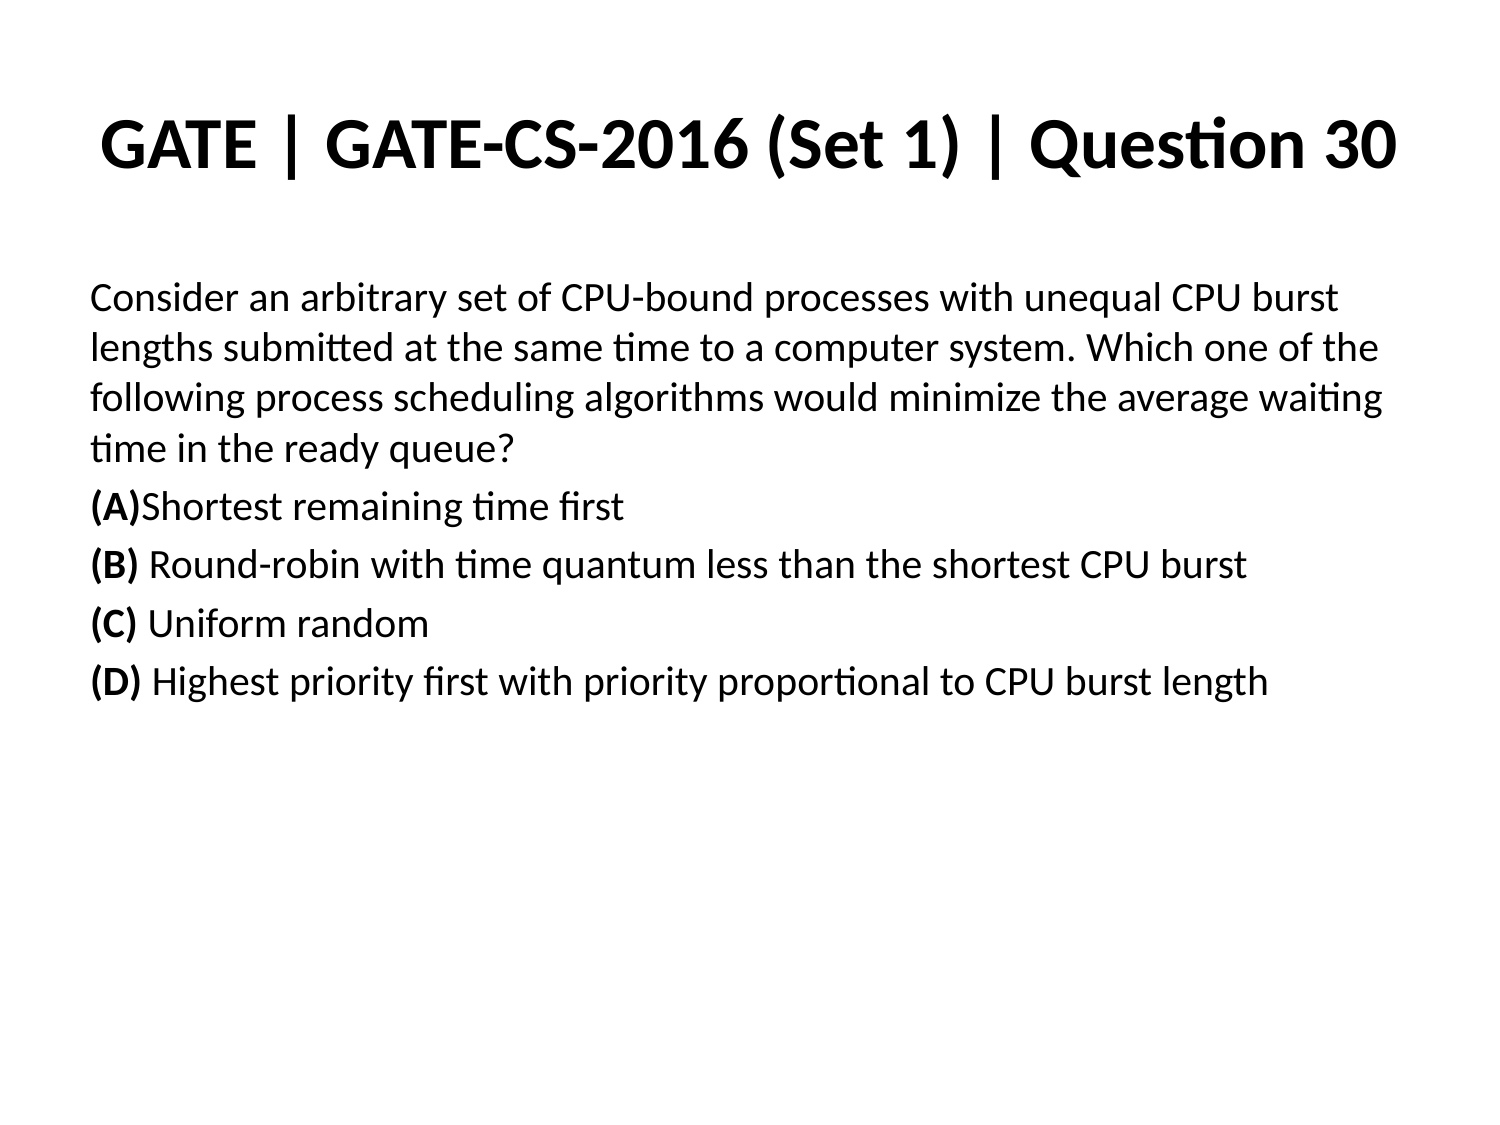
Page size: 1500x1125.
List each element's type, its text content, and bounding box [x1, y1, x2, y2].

list Consider an arbitrary set of CPU-bound processes with unequal CPU burst lengths submitted at the same time to a computer system. Which one of the following process scheduling algorithms would minimize the average waiting time in the ready queue? (A)Shortest remaining time first (B) Round-robin with time quantum less than the shortest CPU burst (C) Uniform random (D) Highest priority first with priority proportional to CPU burst length [75, 262, 1425, 1005]
title GATE | GATE-CS-2016 (Set 1) | Question 30 [75, 45, 1425, 233]
